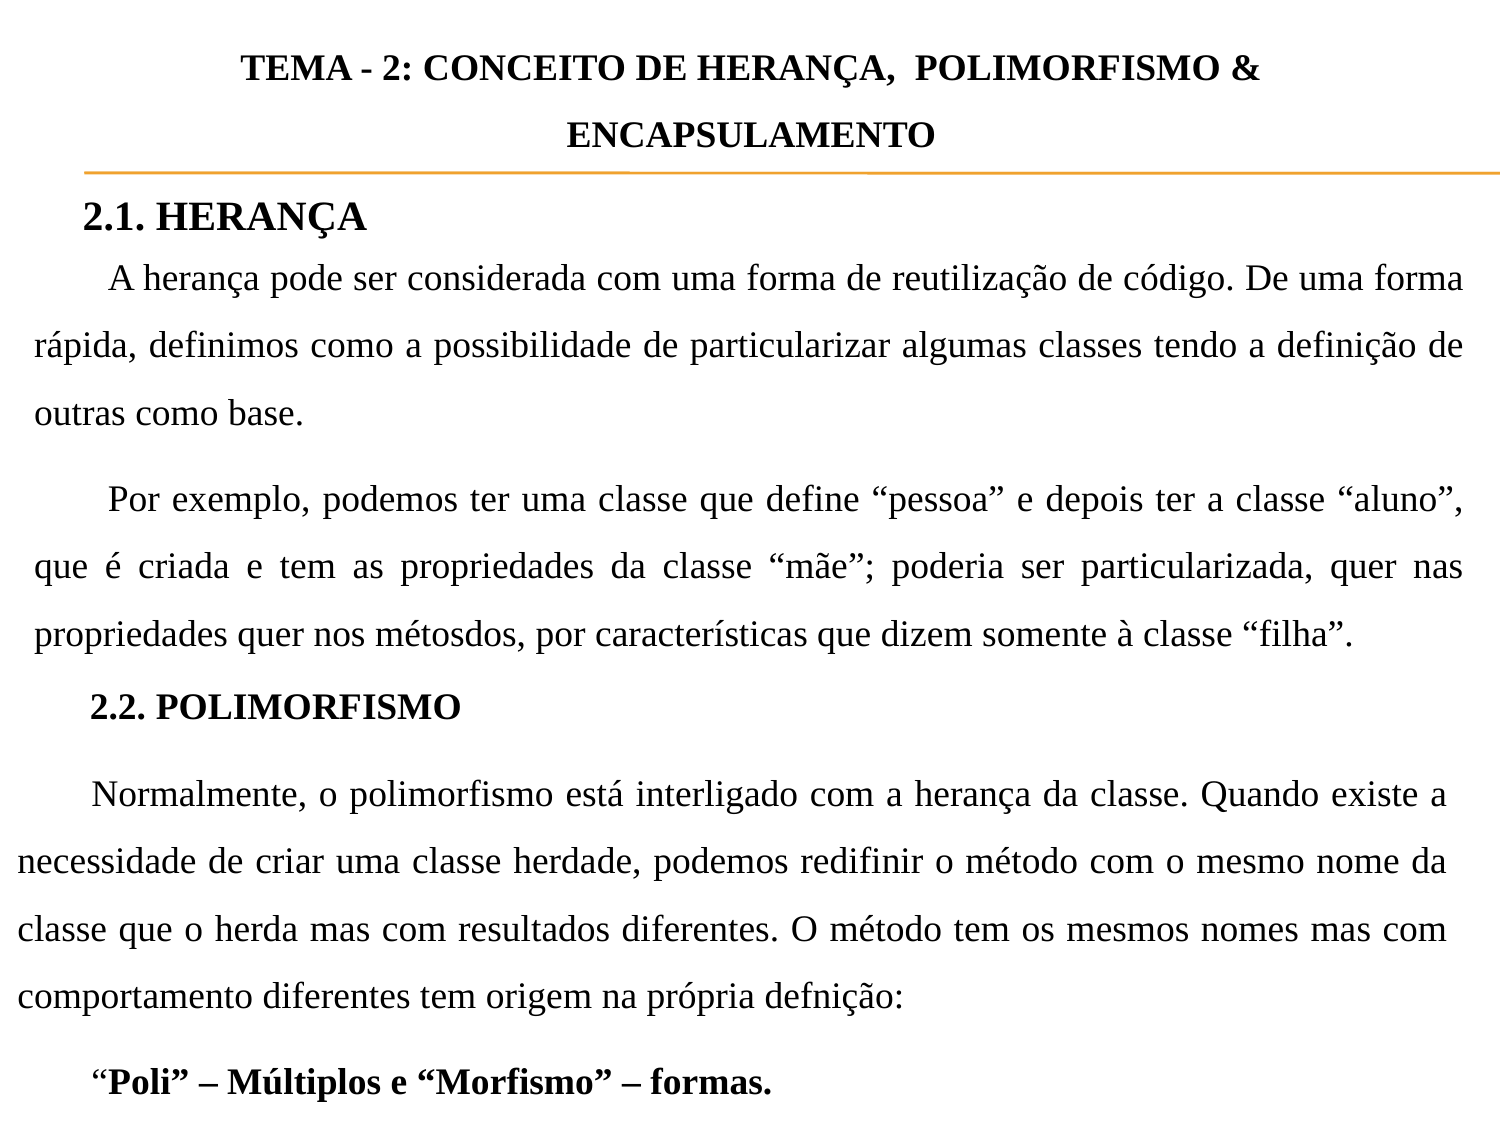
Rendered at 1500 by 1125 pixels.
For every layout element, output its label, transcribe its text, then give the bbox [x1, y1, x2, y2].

text_box A herança pode ser considerada com uma forma de reutilização de código. De uma forma rápida, definimos como a possibilidade de particularizar algumas classes tendo a definição de outras como base. Por exemplo, podemos ter uma classe que define “pessoa” e depois ter a classe “aluno”, que é criada e tem as propriedades da classe “mãe”; poderia ser particularizada, quer nas propriedades quer nos métosdos, por características que dizem somente à classe “filha”. [19, 222, 1481, 759]
text_box TEMA - 2: CONCEITO DE HERANÇA, POLIMORFISMO & ENCAPSULAMENTO [38, 13, 1464, 163]
text_box Normalmente, o polimorfismo está interligado com a herança da classe. Quando existe a necessidade de criar uma classe herdade, podemos redifinir o método com o mesmo nome da classe que o herda mas com resultados diferentes. O método tem os mesmos nomes mas com comportamento diferentes tem origem na própria defnição: “Poli” – Múltiplos e “Morfismo” – formas. [2, 738, 1464, 1110]
text_box 2.2. POLIMORFISMO [0, 651, 560, 735]
text_box 2.1. HERANÇA [0, 156, 453, 247]
